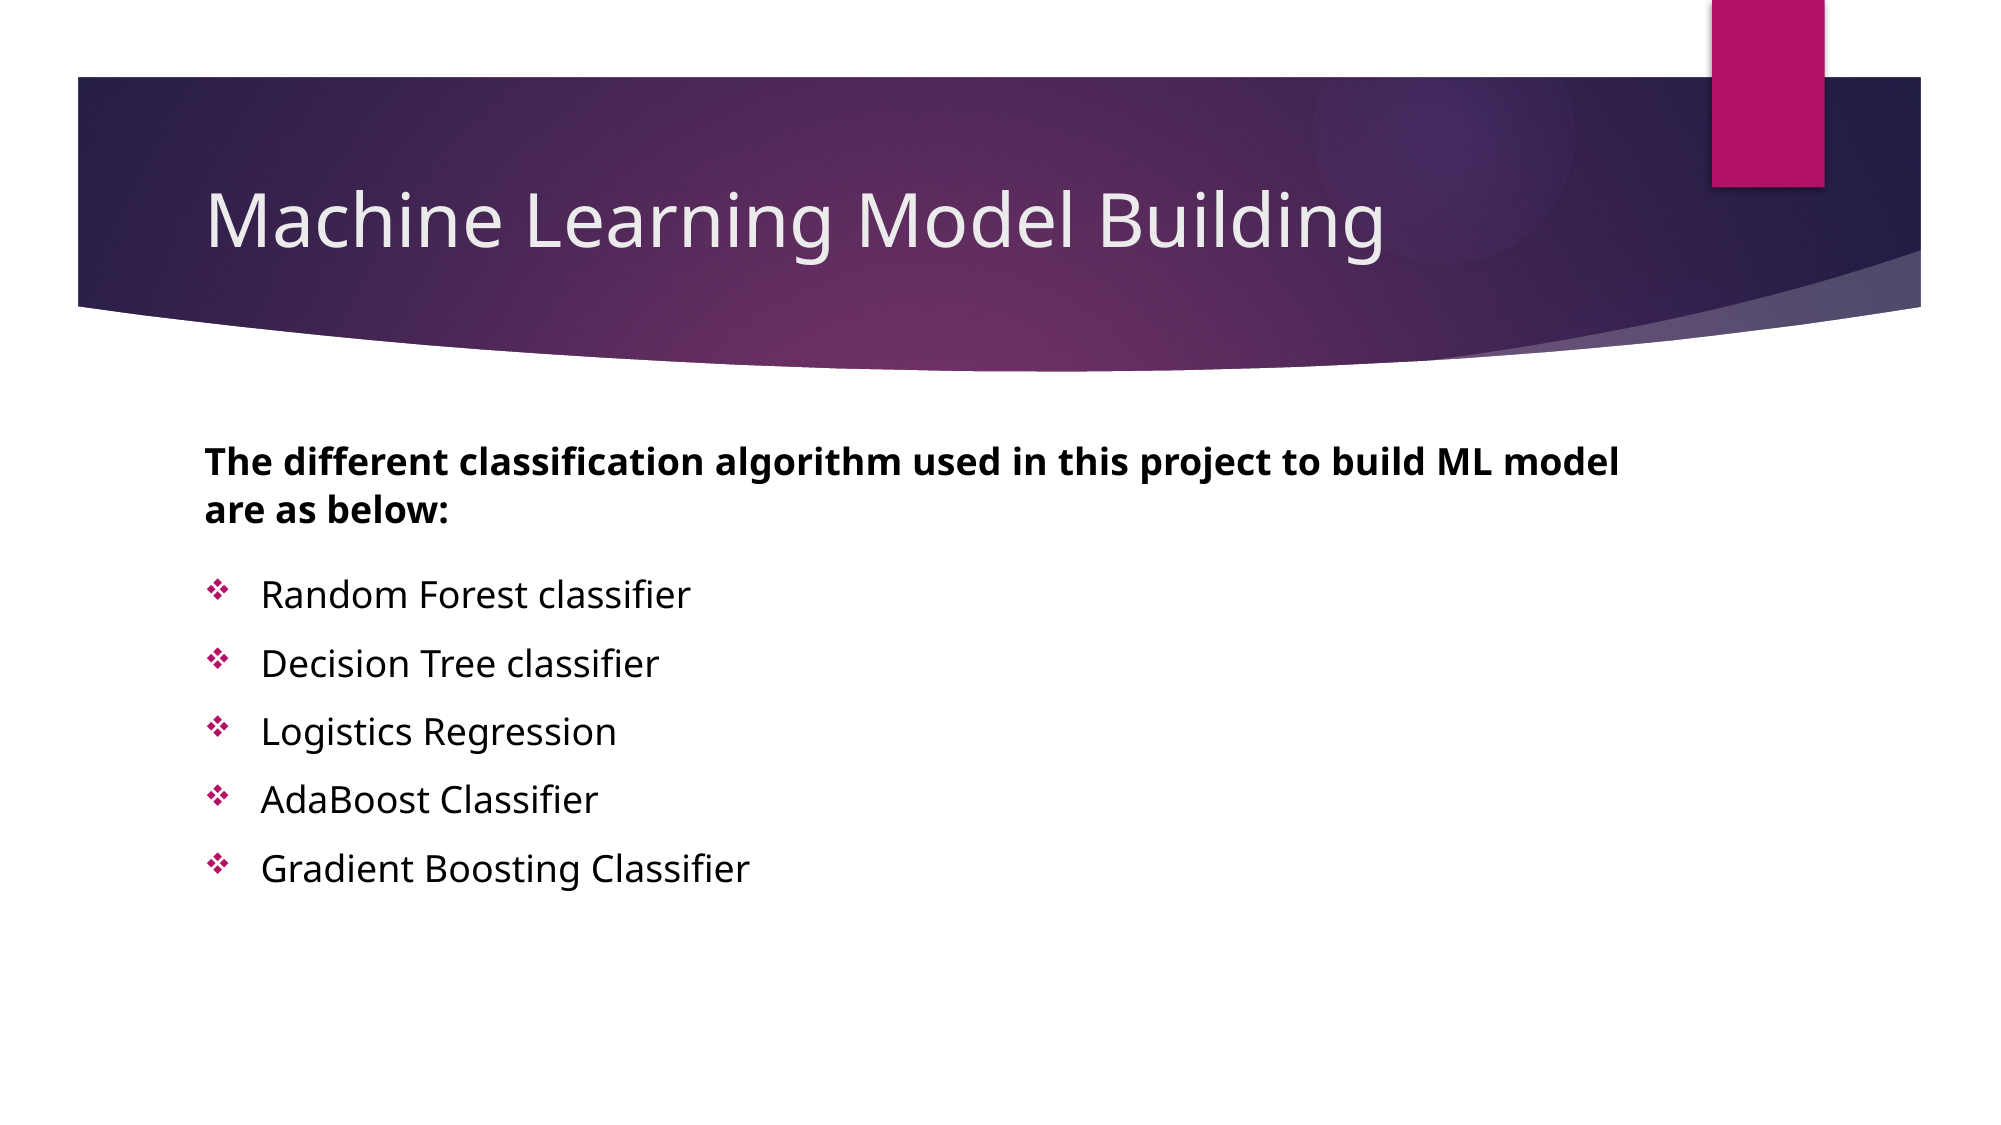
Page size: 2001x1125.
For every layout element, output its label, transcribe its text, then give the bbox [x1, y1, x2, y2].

list The different classification algorithm used in this project to build ML model are as below: Random Forest classifier Decision Tree classifier Logistics Regression AdaBoost Classifier Gradient Boosting Classifier [189, 427, 1638, 988]
title Machine Learning Model Building [189, 159, 1627, 276]
